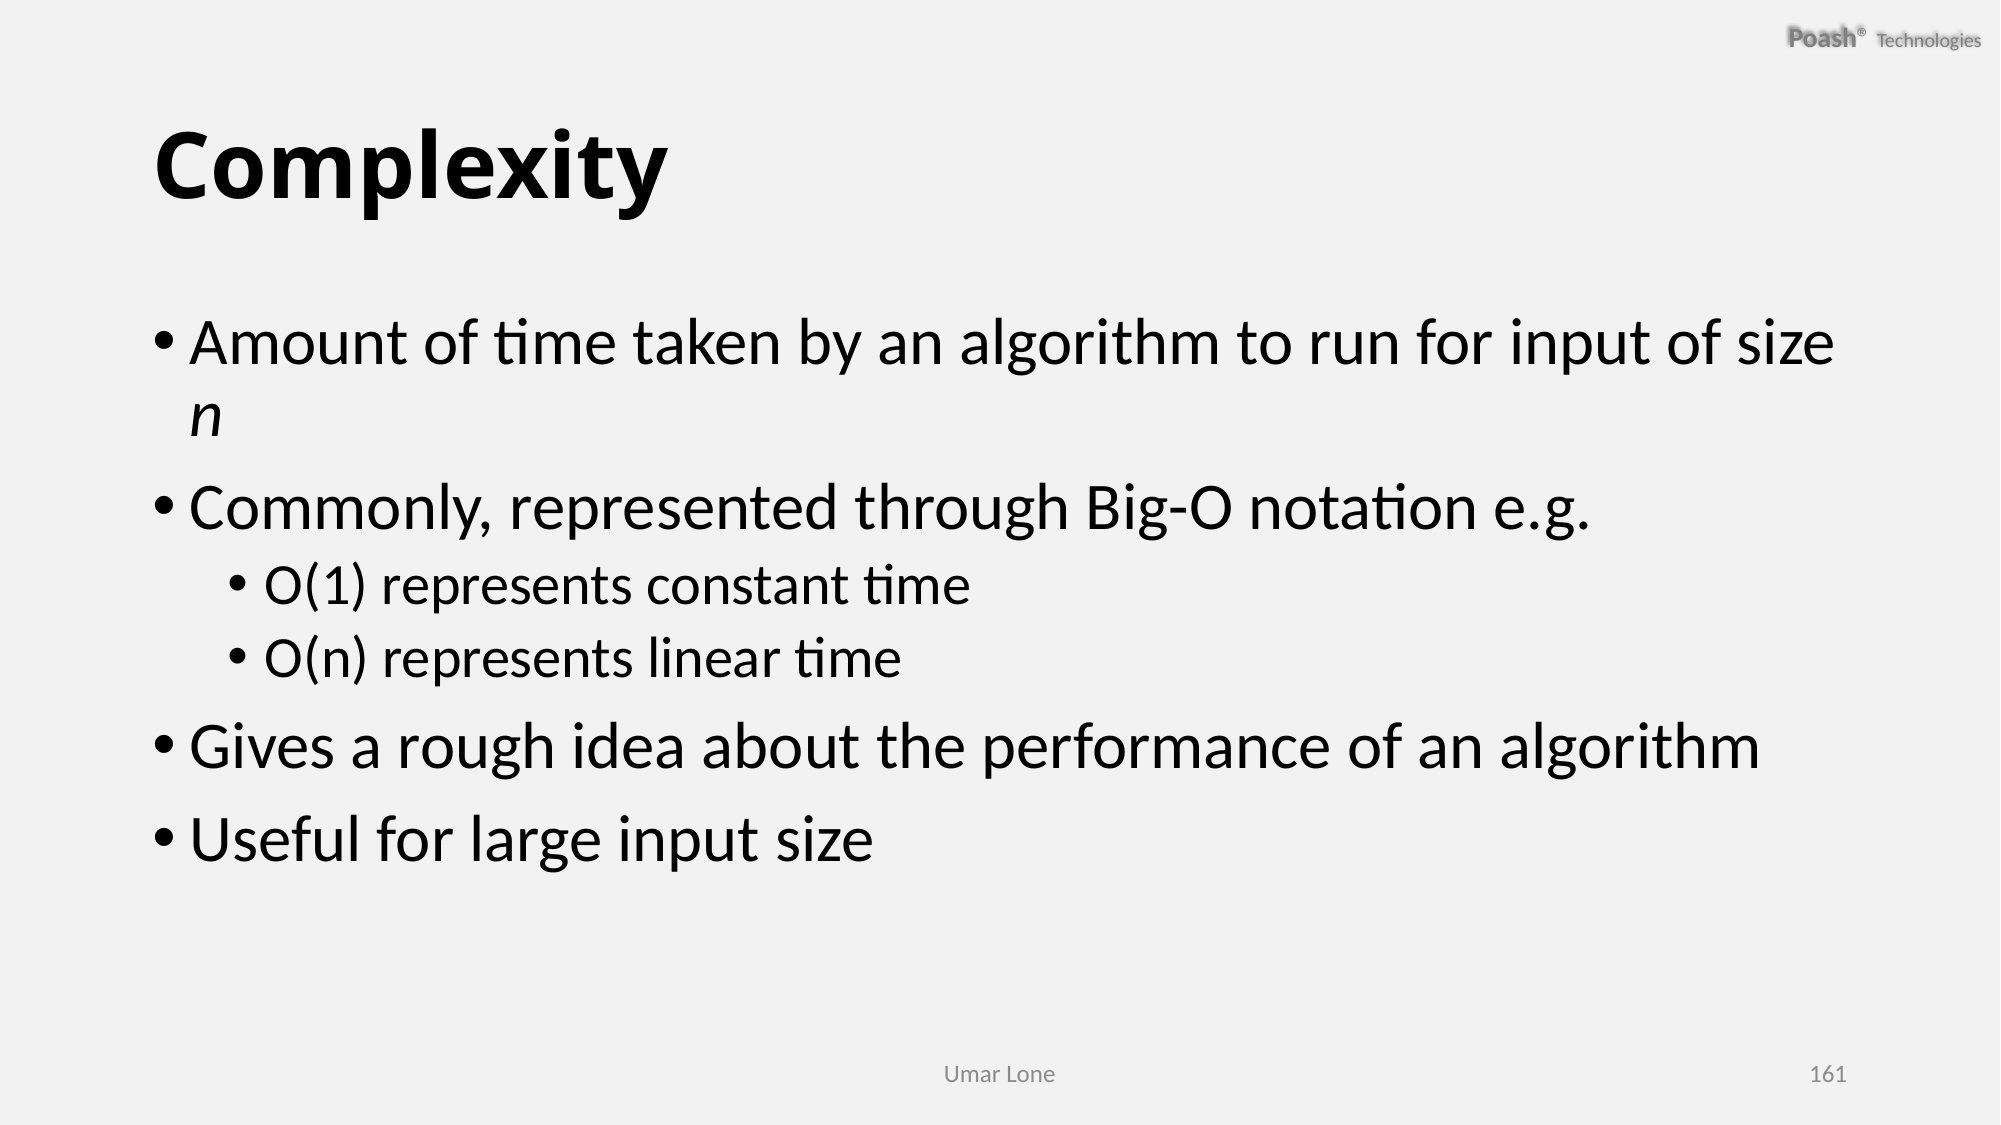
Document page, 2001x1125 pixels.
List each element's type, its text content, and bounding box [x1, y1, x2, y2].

list Amount of time taken by an algorithm to run for input of size n Commonly, represented through Big-O notation e.g. O(1) represents constant time O(n) represents linear time Gives a rough idea about the performance of an algorithm Useful for large input size [137, 299, 1863, 1014]
slide_number 161 [1412, 1042, 1863, 1103]
footer Umar Lone [662, 1042, 1338, 1103]
title Complexity [137, 59, 1863, 278]
